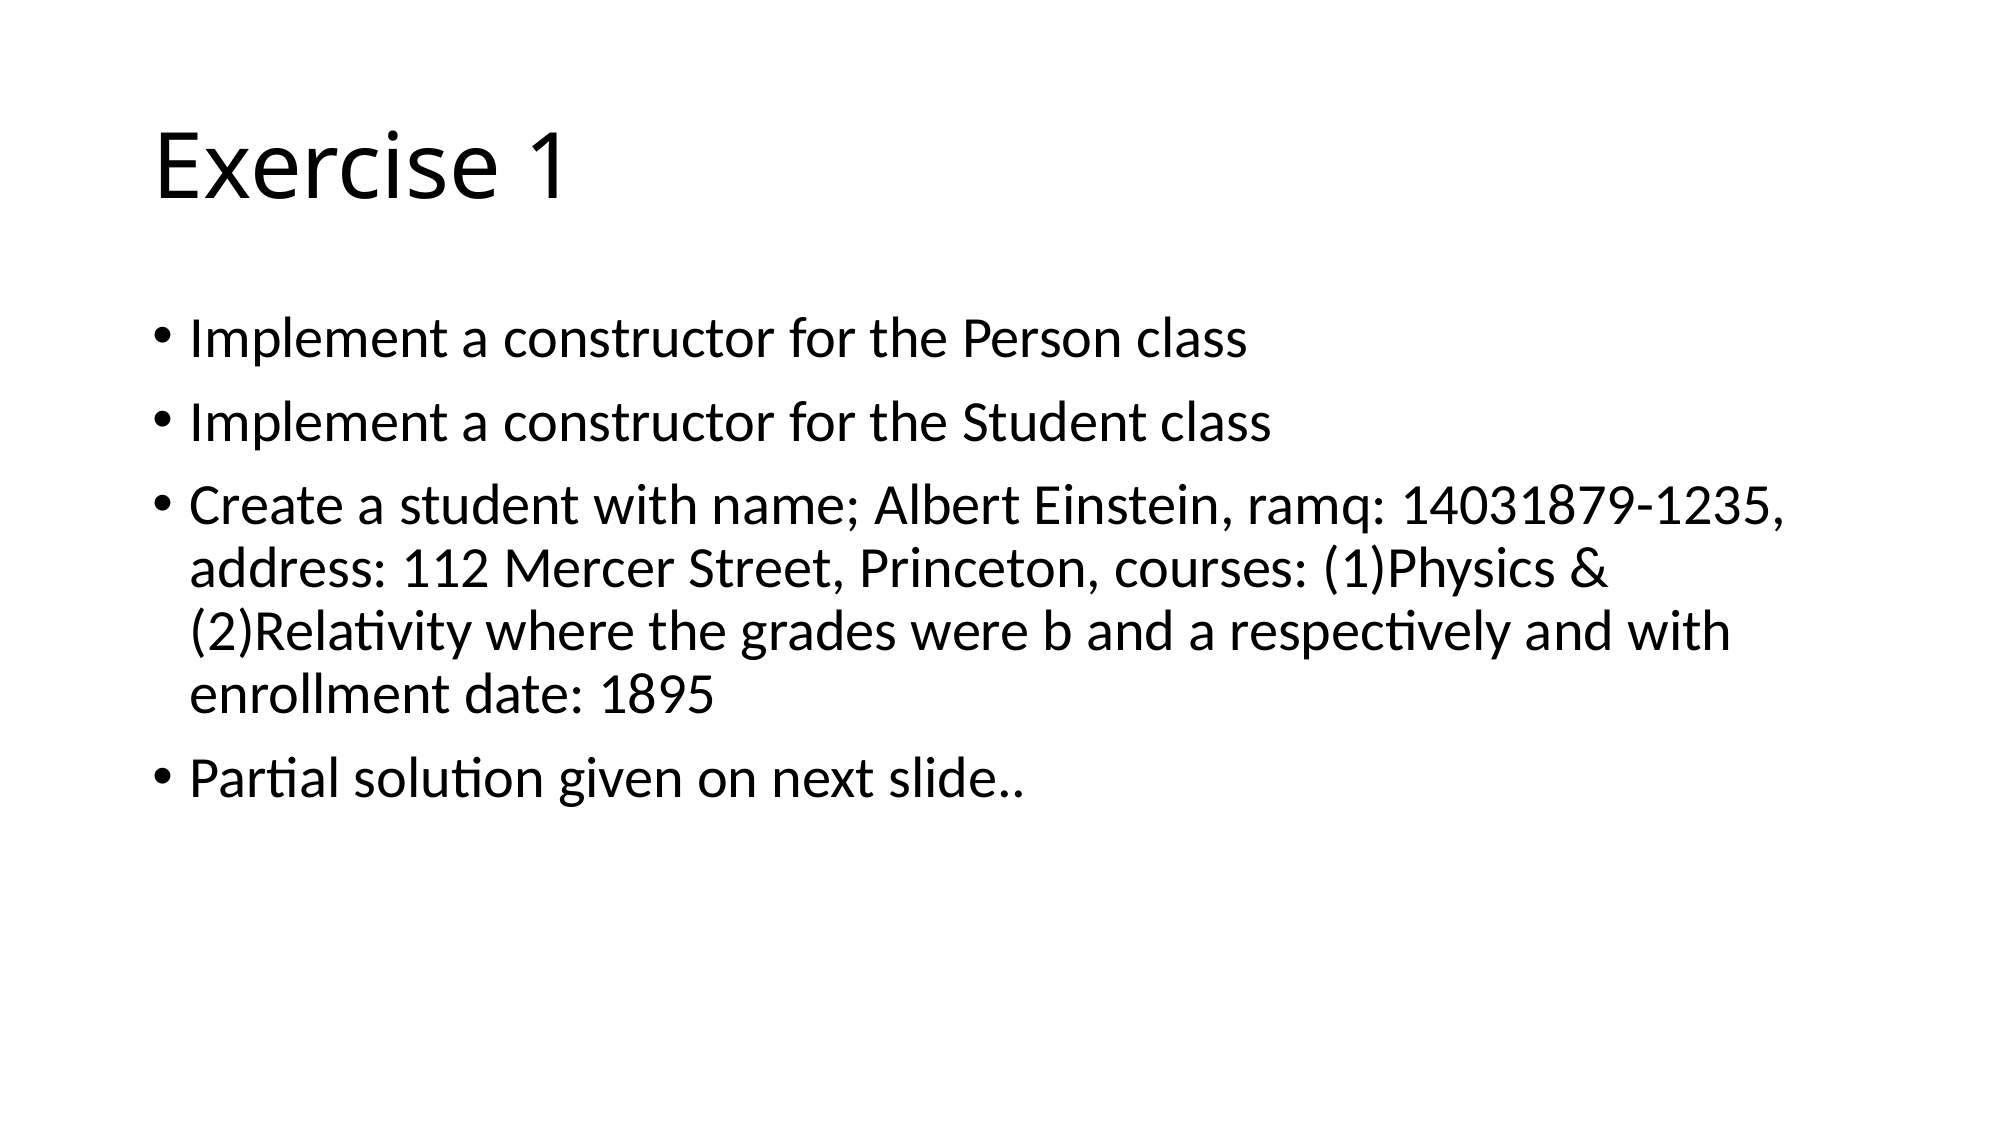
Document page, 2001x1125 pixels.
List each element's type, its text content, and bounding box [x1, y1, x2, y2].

title Exercise 1 [137, 59, 1863, 278]
list Implement a constructor for the Person class Implement a constructor for the Student class Create a student with name; Albert Einstein, ramq: 14031879-1235, address: 112 Mercer Street, Princeton, courses: (1)Physics & (2)Relativity where the grades were b and a respectively and with enrollment date: 1895 Partial solution given on next slide.. [137, 299, 1863, 1014]
